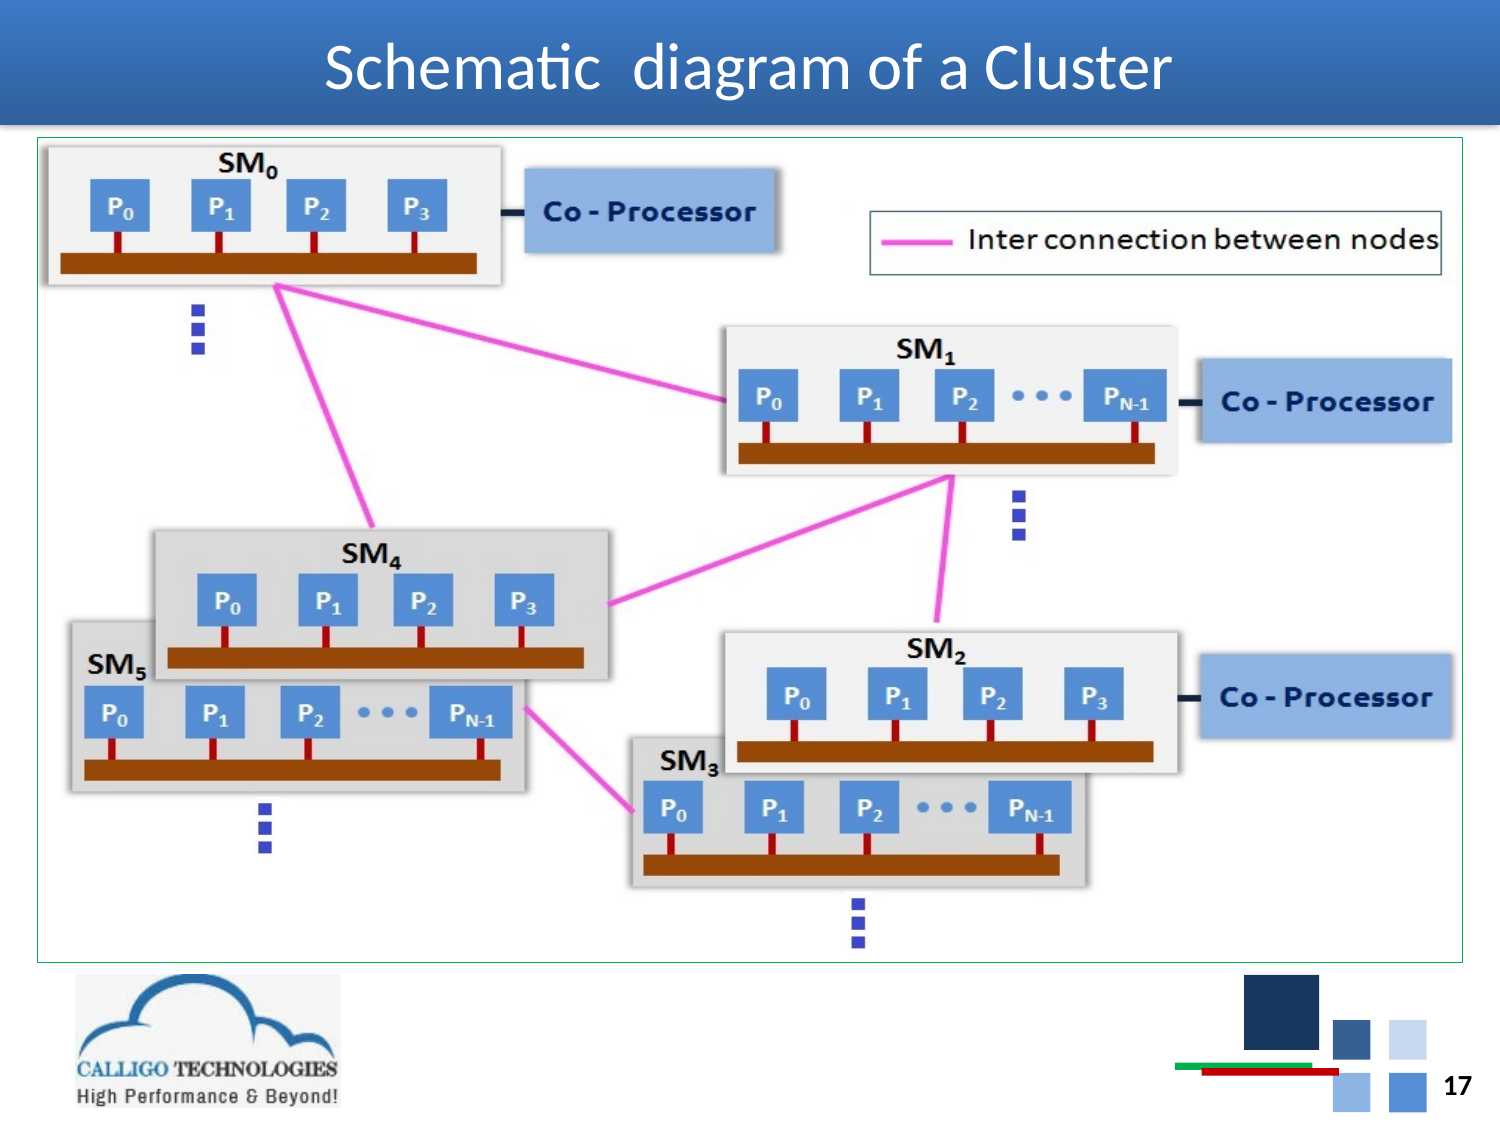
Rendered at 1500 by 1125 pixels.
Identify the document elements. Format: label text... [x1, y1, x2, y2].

slide_number 17 [1137, 1054, 1488, 1114]
title Schematic diagram of a Cluster [0, 0, 1500, 125]
picture [75, 974, 341, 1108]
picture [37, 137, 1463, 963]
